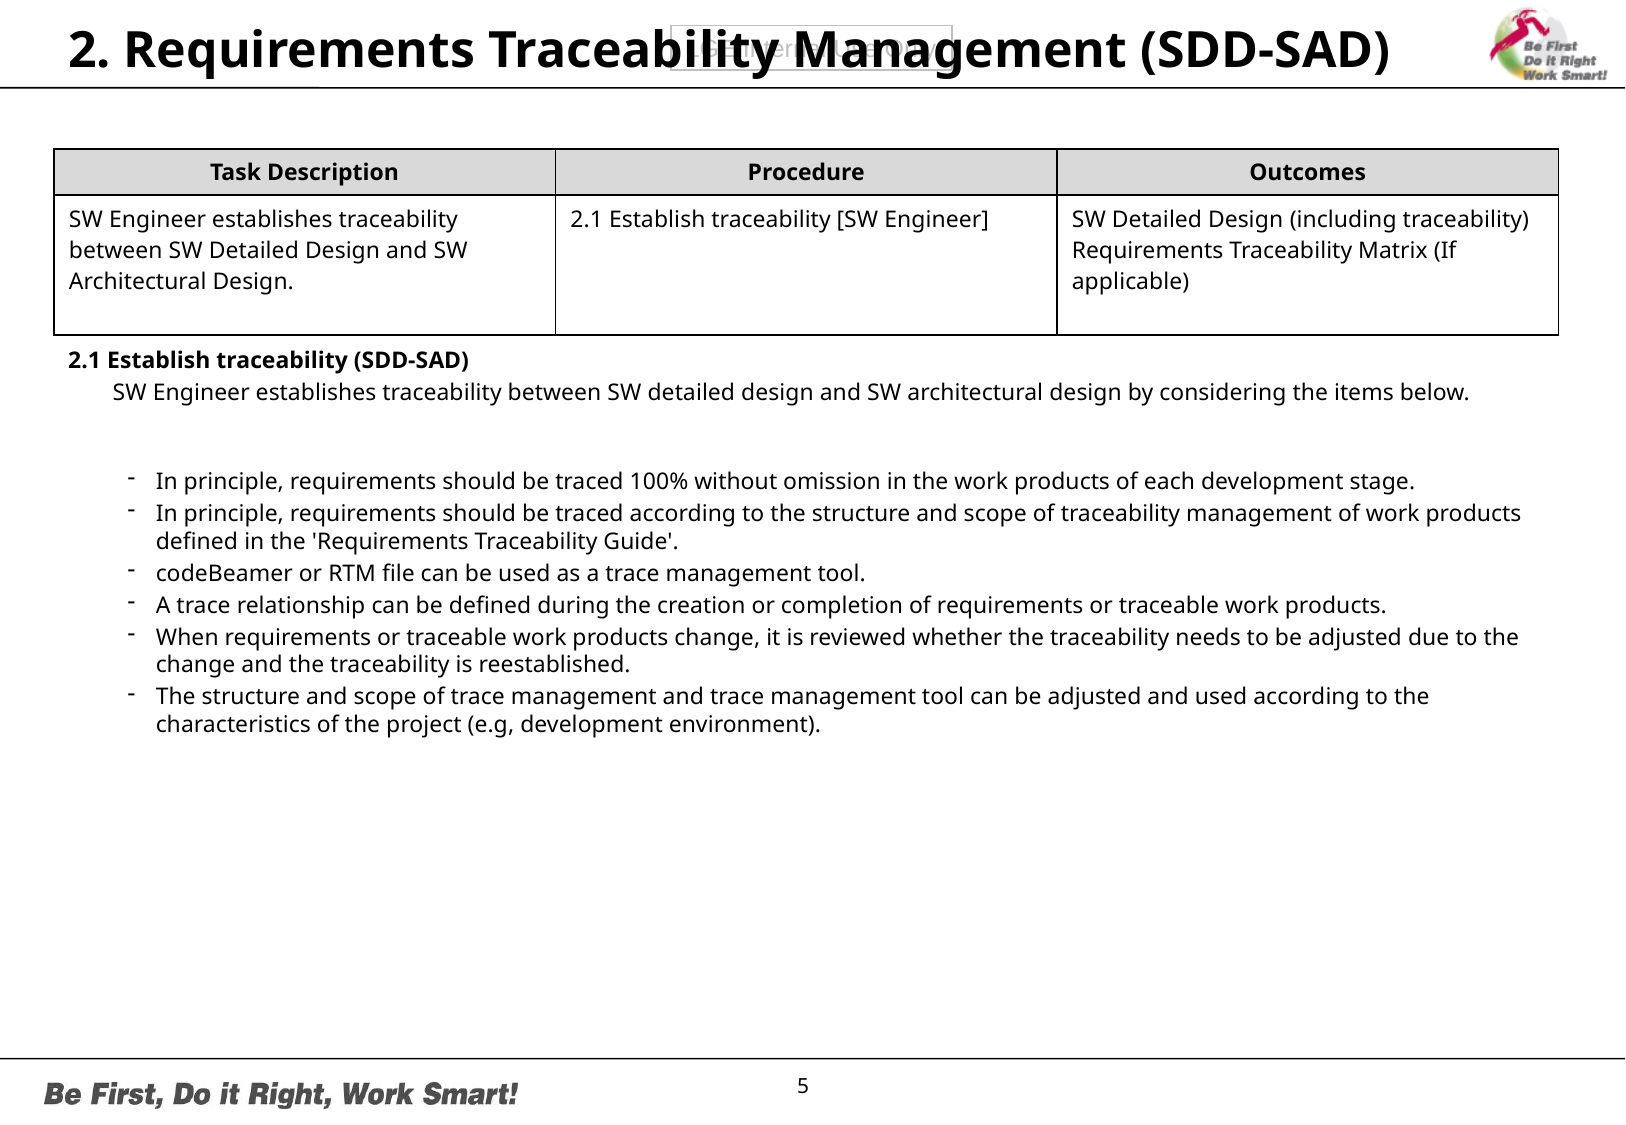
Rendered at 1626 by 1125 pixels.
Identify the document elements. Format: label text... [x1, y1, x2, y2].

slide_number 5 [613, 1065, 993, 1125]
picture [1487, 5, 1612, 83]
picture [44, 1082, 518, 1109]
table_header Outcomes [1058, 150, 1558, 194]
title 2. Requirements Traceability Management (SDD-SAD) [53, 11, 1516, 84]
table_cell SW Detailed Design (including traceability) Requirements Traceability Matrix (If applicable) [1058, 196, 1558, 334]
table_cell 2.1 Establish traceability [SW Engineer] [556, 196, 1056, 334]
list 2.1 Establish traceability (SDD-SAD) SW Engineer establishes traceability between SW detailed design and SW architectural design by considering the items below. In principle, requirements should be traced 100% without omission in the work products of each development stage. In principle, requirements should be traced according to the structure and scope of traceability management of work products defined in the 'Requirements Traceability Guide'. codeBeamer or RTM file can be used as a trace management tool. A trace relationship can be defined during the creation or completion of requirements or traceable work products. When requirements or traceable work products change, it is reviewed whether the traceability needs to be adjusted due to the change and the traceability is reestablished. The structure and scope of trace management and trace management tool can be adjusted and used according to the characteristics of the project (e.g, development environment). [53, 338, 1545, 1000]
table_header Procedure [556, 150, 1056, 194]
table_cell SW Engineer establishes traceability between SW Detailed Design and SW Architectural Design. [55, 196, 555, 334]
table_header Task Description [55, 150, 555, 194]
